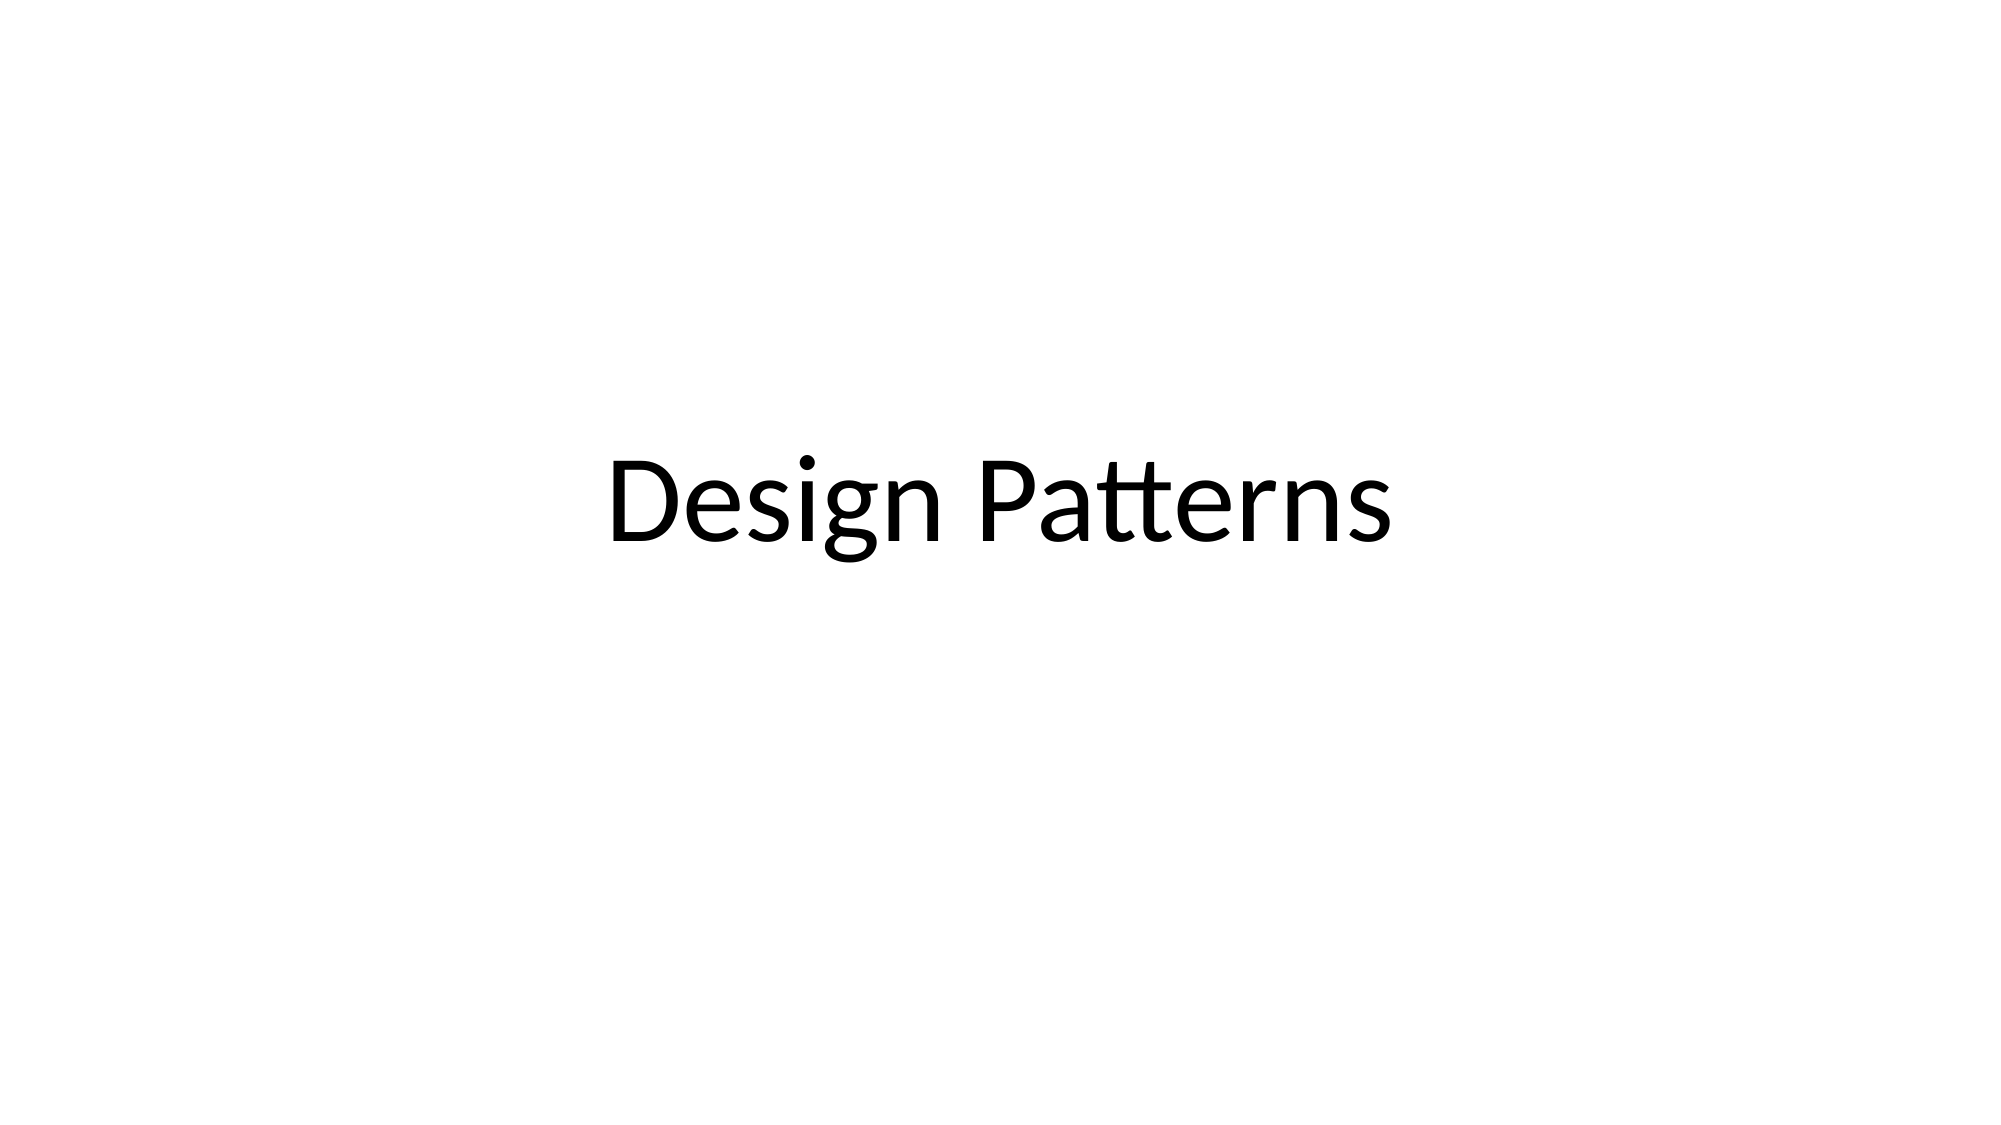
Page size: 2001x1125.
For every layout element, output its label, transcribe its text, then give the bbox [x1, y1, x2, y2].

title Design Patterns [249, 184, 1750, 576]
